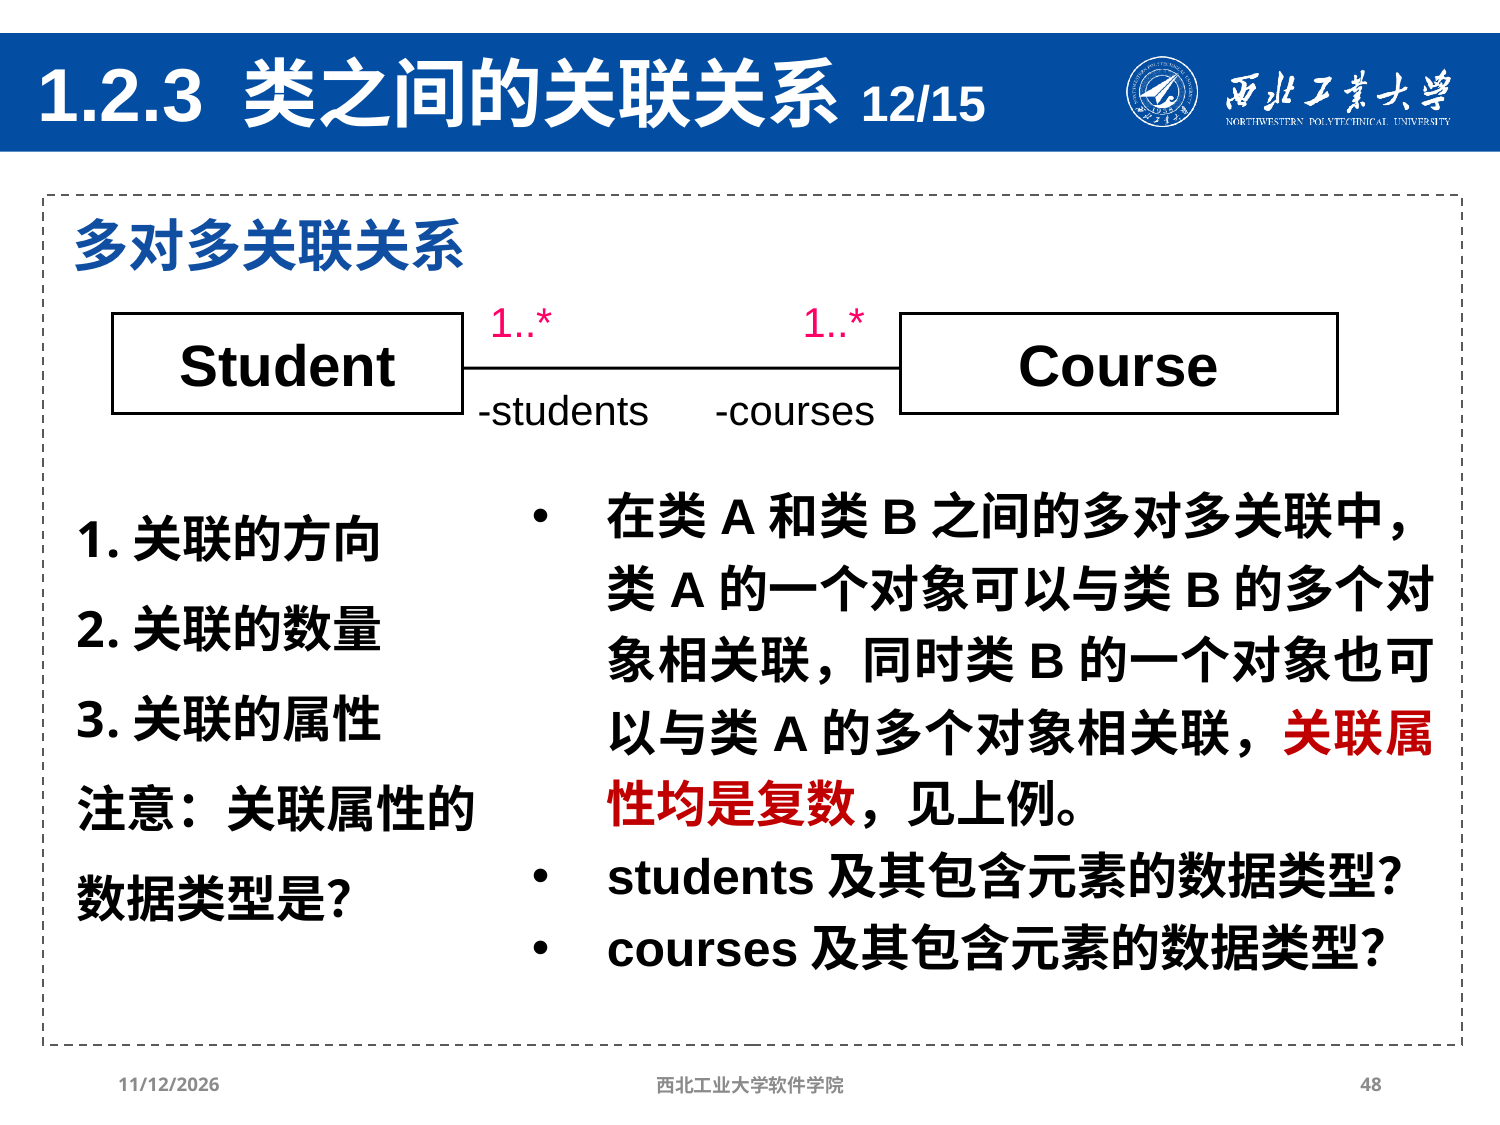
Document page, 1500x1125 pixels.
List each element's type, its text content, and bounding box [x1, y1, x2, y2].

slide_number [103, 1055, 441, 1116]
text_box 1.2.3 类之间的关联关系12/15 [22, 43, 1089, 152]
picture [1226, 68, 1451, 125]
footer 西北工业大学软件学院 [496, 1055, 1004, 1116]
list 多对多关联关系 [57, 202, 1273, 281]
text_box [42, 194, 1463, 1046]
text_box 关联的方向 关联的数量 关联的属性 注意：关联属性的数据类型是？ [61, 470, 521, 1025]
text_box -students [462, 376, 665, 441]
picture [1126, 56, 1198, 128]
text_box Student [112, 313, 463, 414]
text_box 1..* [787, 288, 880, 354]
text_box 在类A和类B之间的多对多关联中，类A的一个对象可以与类B的多个对象相关联，同时类B的一个对象也可以与类A的多个对象相关联，关联属性均是复数，见上例。 students及其包含元素的数据类型？ courses及其包含元素的数据类型？ [517, 465, 1450, 956]
text_box -courses [700, 376, 891, 441]
text_box [0, 32, 1500, 153]
slide_number 48 [1059, 1055, 1397, 1116]
text_box 1..* [475, 288, 568, 354]
text_box Course [900, 313, 1338, 414]
